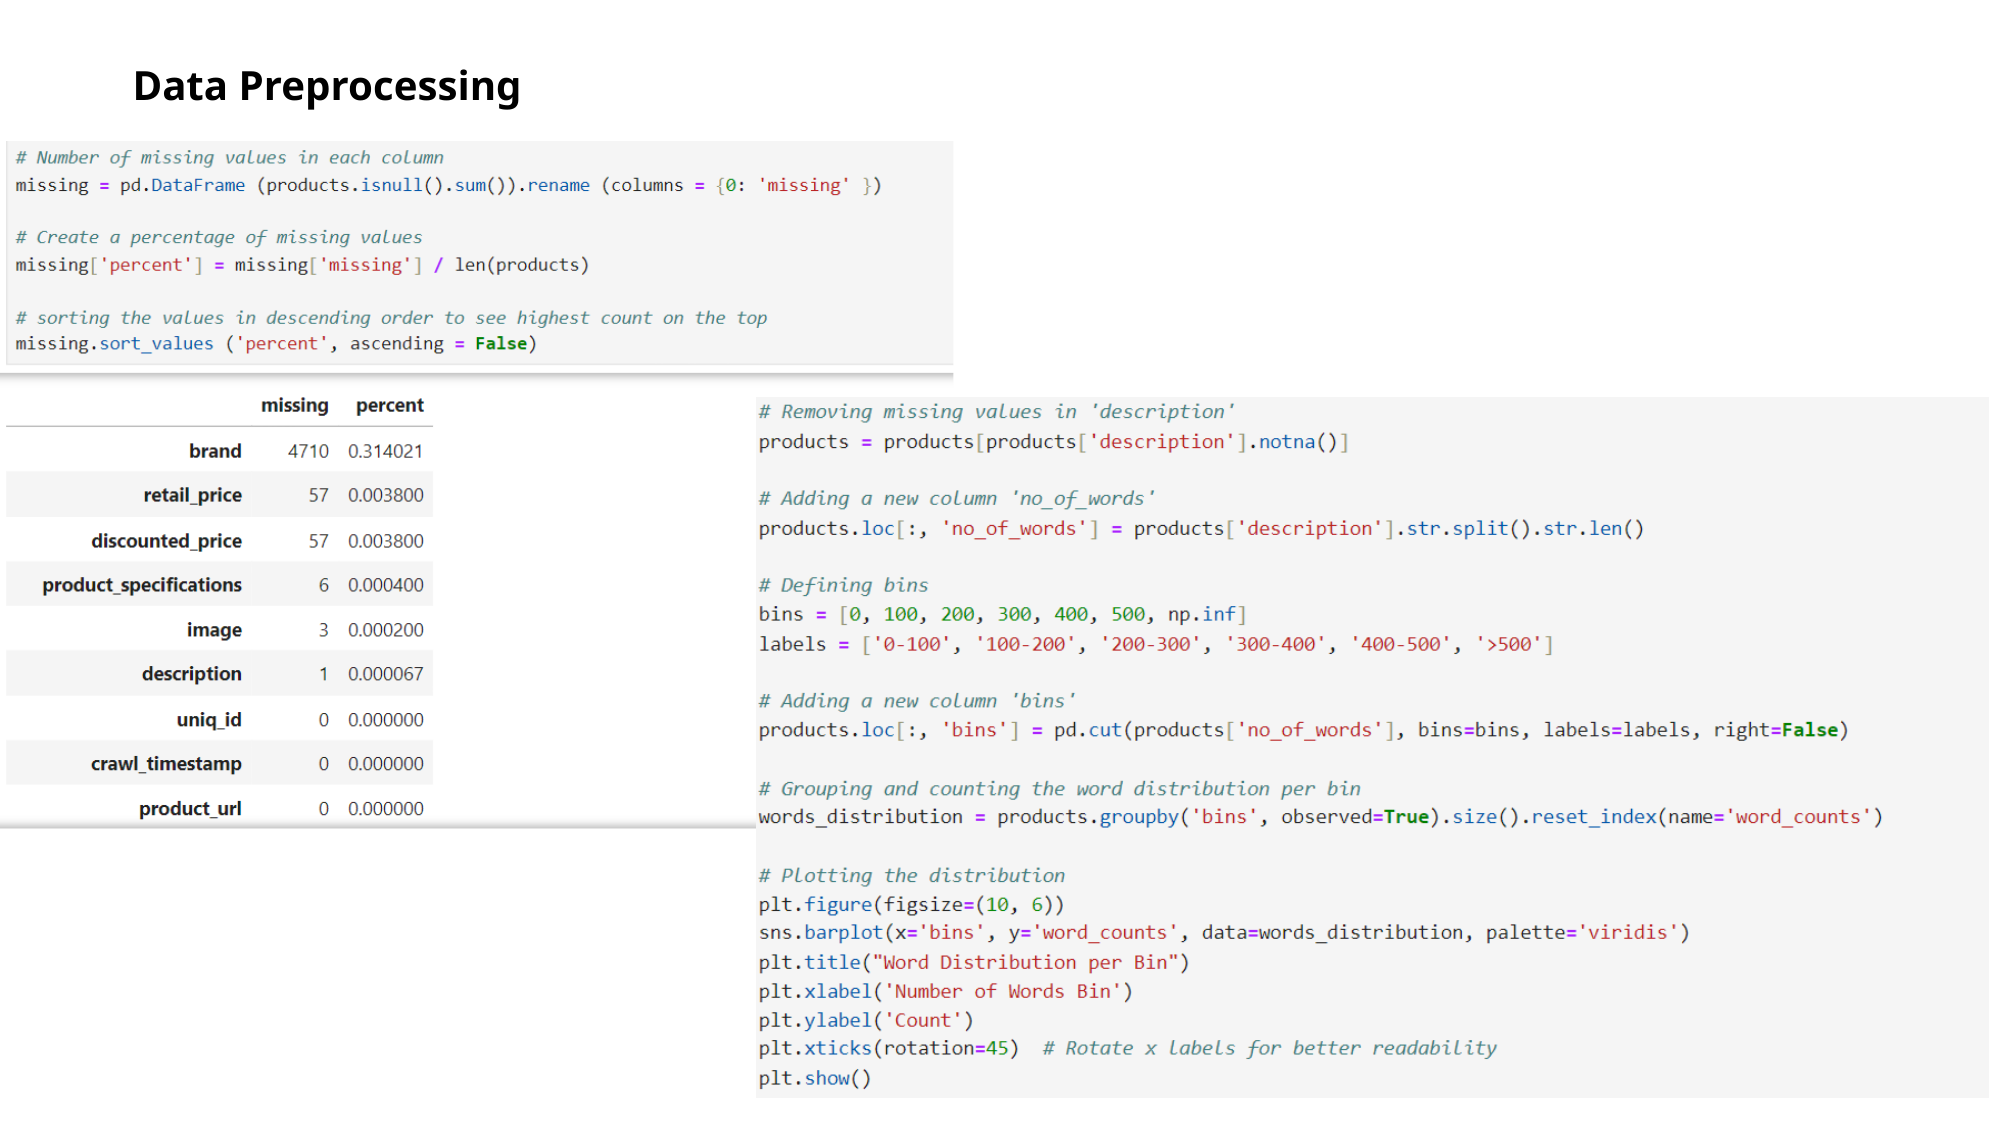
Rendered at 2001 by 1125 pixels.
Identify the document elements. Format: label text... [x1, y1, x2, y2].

picture [756, 397, 1989, 1098]
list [0, 140, 954, 829]
title Data Preprocessing [117, 57, 1843, 167]
